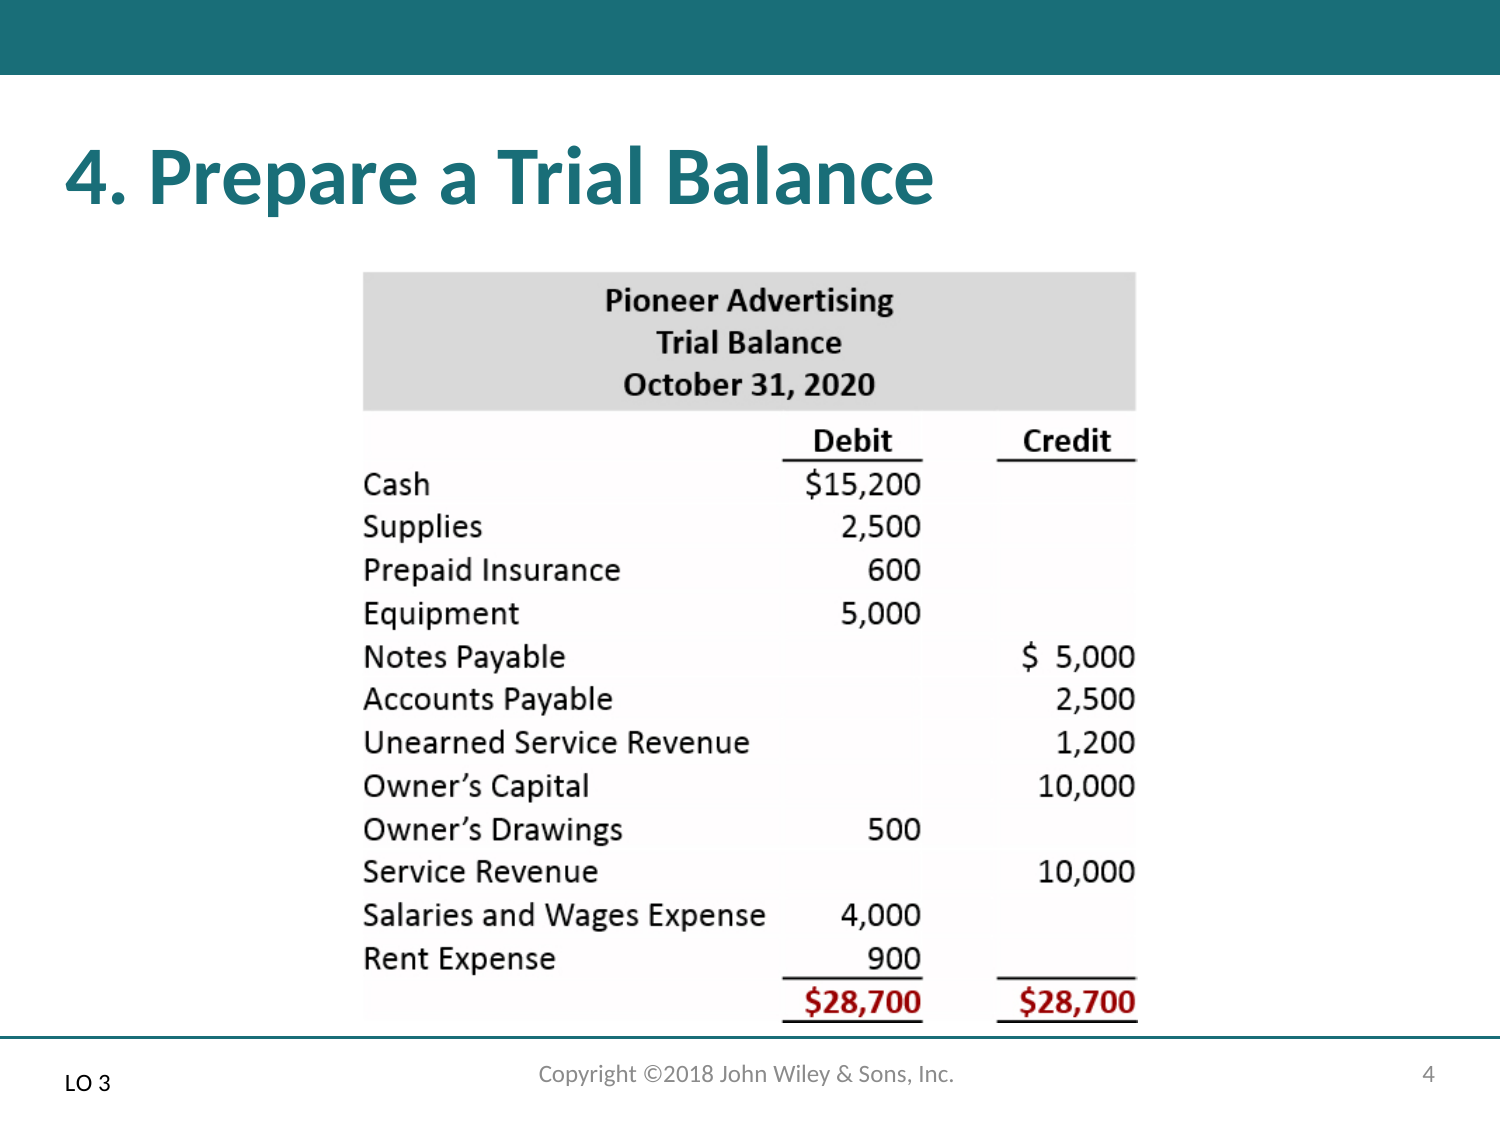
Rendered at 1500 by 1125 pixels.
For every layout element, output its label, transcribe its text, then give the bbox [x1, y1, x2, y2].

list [362, 271, 1138, 1023]
slide_number 4 [1059, 1042, 1450, 1103]
footer Copyright ©2018 John Wiley & Sons, Inc. [496, 1042, 1004, 1103]
list L O 3 [50, 1062, 213, 1103]
title 4. Prepare a Trial Balance [50, 125, 1450, 225]
